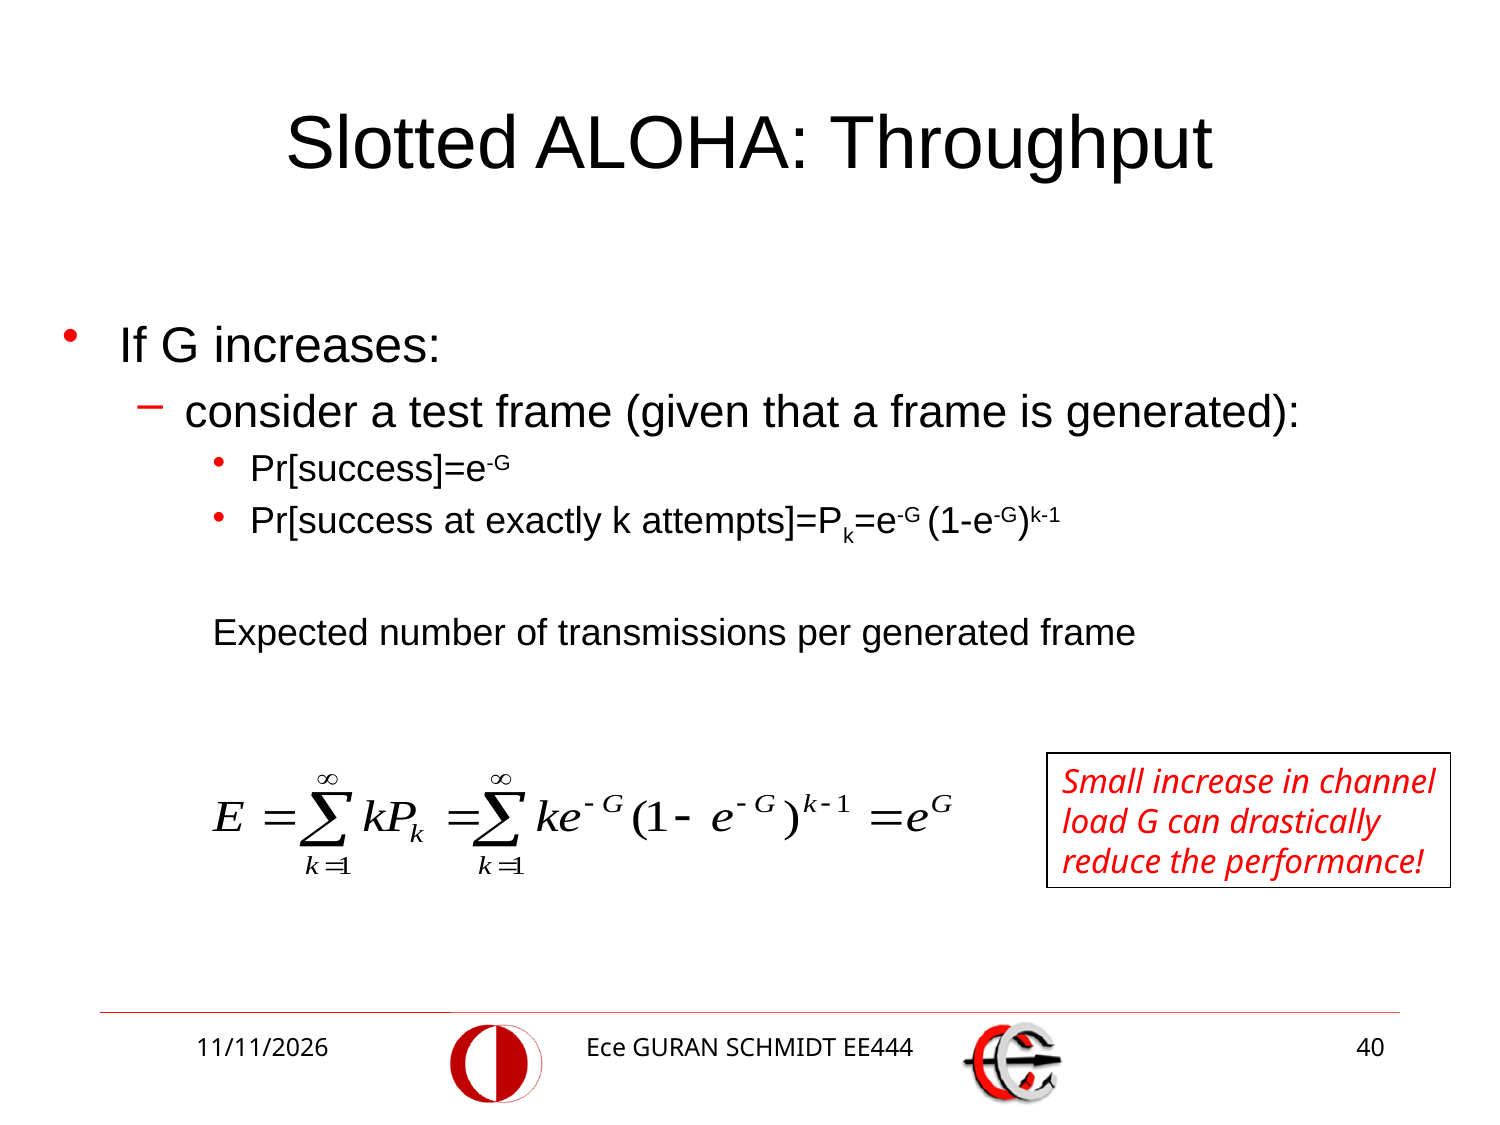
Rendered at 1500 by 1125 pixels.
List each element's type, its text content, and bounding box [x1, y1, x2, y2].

picture [950, 1019, 1068, 1106]
picture [448, 1023, 543, 1103]
list If G increases: consider a test frame (given that a frame is generated): Pr[success]=e-G Pr[success at exactly k attempts]=Pk=e-G (1-e-G)k-1 Expected number of transmissions per generated frame [47, 304, 1411, 930]
title Slotted ALOHA: Throughput [75, 45, 1425, 233]
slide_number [99, 1024, 426, 1103]
footer Ece GURAN SCHMIDT EE444 [512, 1024, 988, 1103]
text_box Small increase in channel load G can drastically reduce the performance! [1047, 752, 1451, 888]
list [203, 757, 965, 884]
slide_number 40 [1074, 1024, 1401, 1103]
